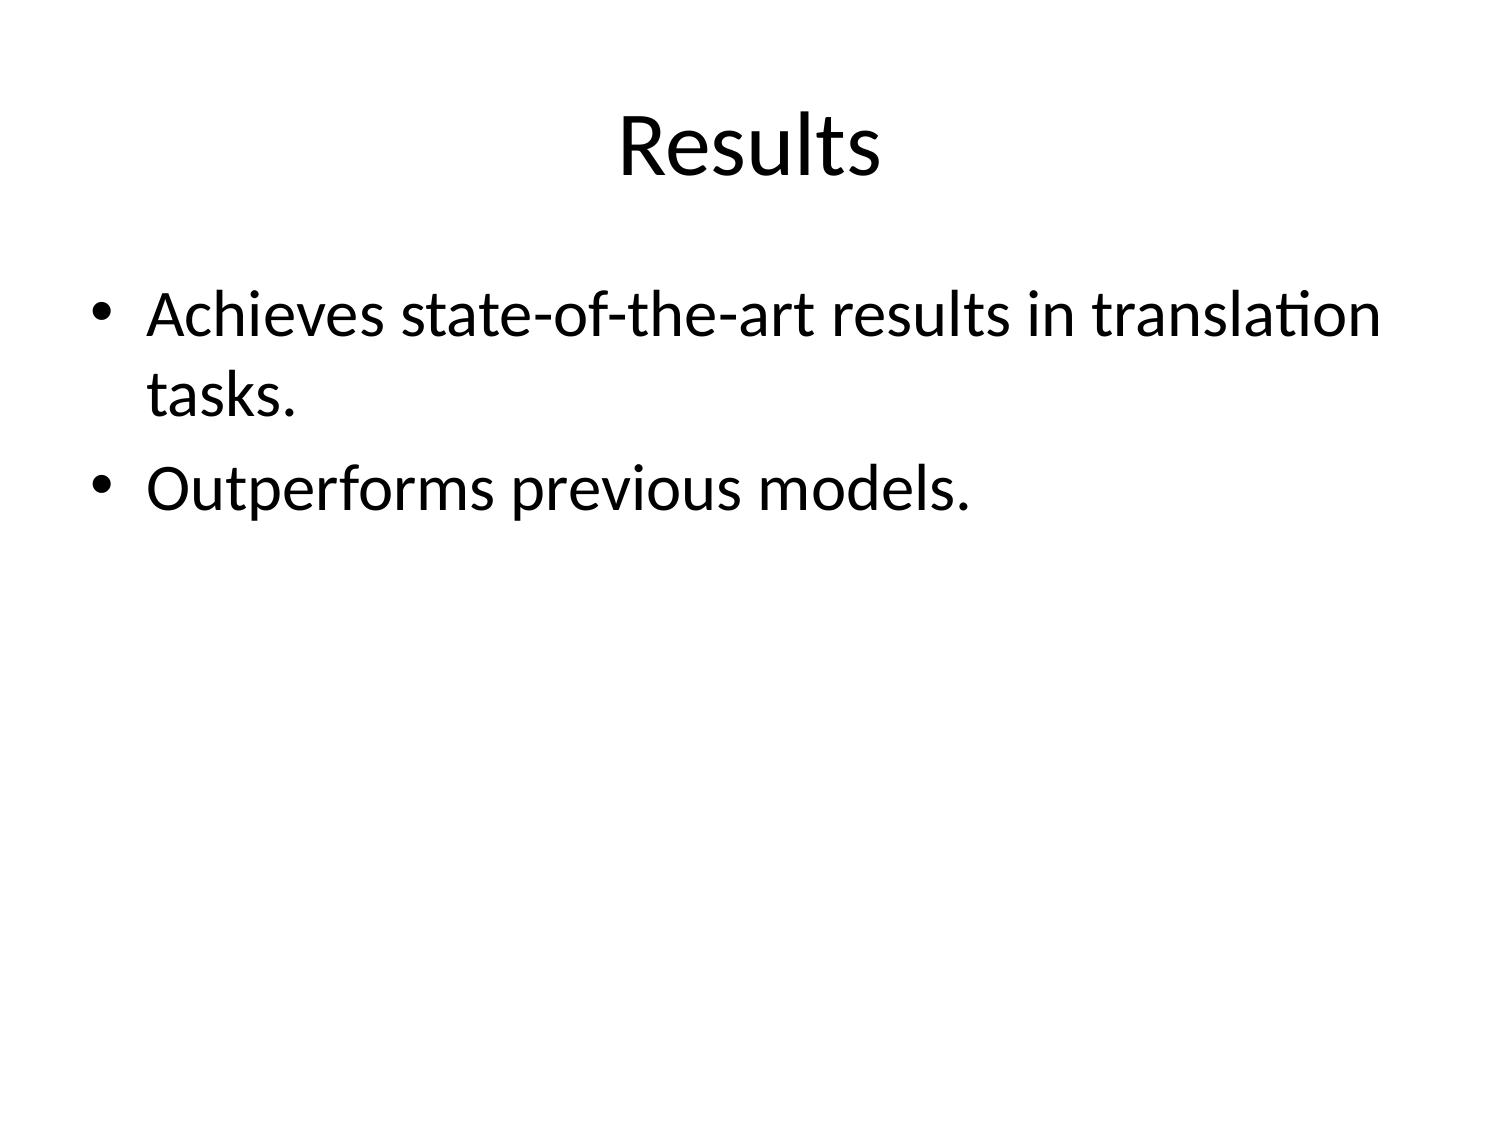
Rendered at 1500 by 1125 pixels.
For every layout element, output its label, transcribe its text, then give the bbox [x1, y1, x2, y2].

list Achieves state-of-the-art results in translation tasks. Outperforms previous models. [75, 262, 1425, 1005]
title Results [75, 45, 1425, 233]
